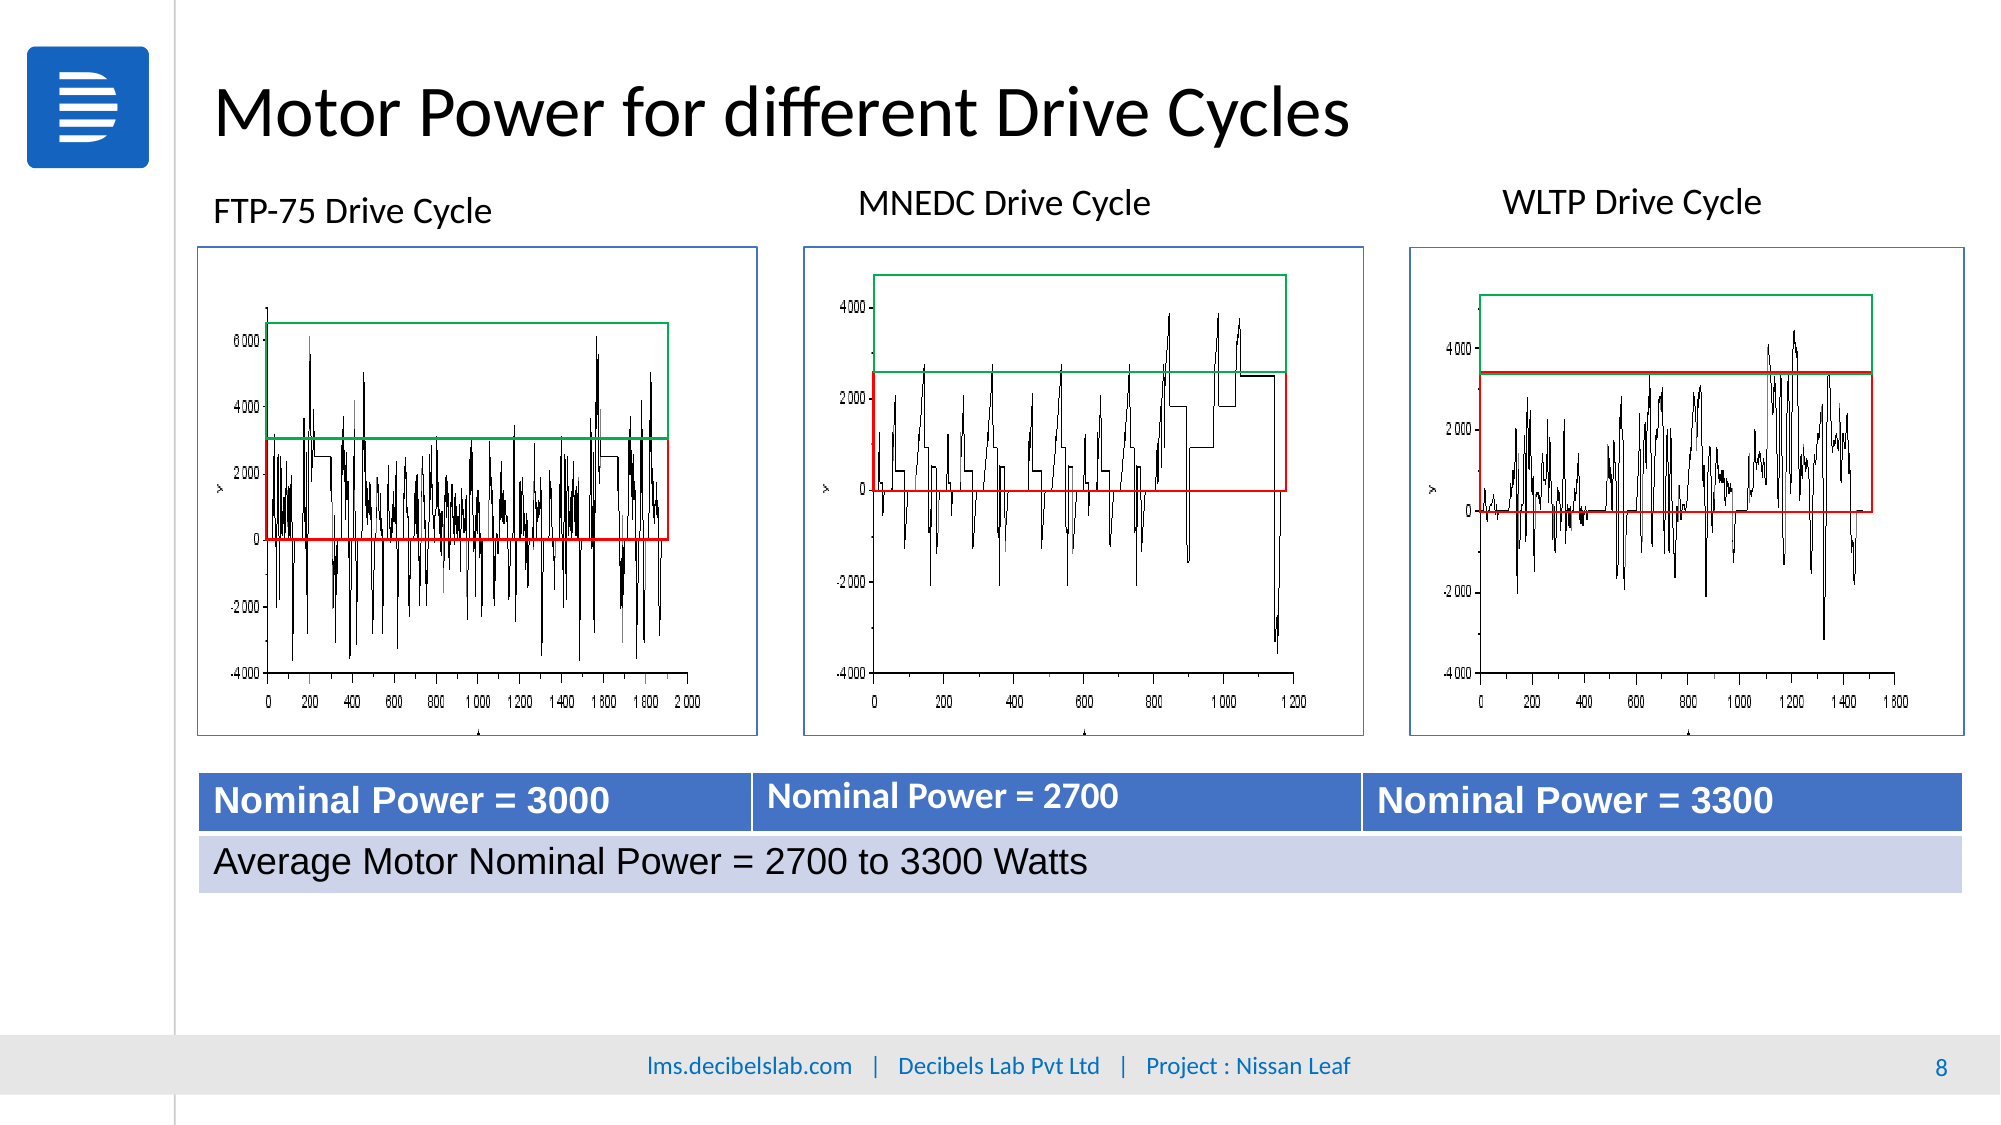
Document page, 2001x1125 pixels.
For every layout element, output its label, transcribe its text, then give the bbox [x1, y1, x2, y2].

text_box MNEDC Drive Cycle [842, 170, 1171, 232]
picture [804, 247, 1364, 735]
title Motor Power for different Drive Cycles [198, 54, 1924, 171]
table_cell Average Motor Nominal Power = 2700 to 3300 Watts [199, 836, 1962, 893]
text_box FTP-75 Drive Cycle [198, 178, 513, 240]
picture [1410, 247, 1964, 735]
table_header Nominal Power = 3300 [1363, 773, 1962, 831]
footer lms.decibelslab.com | Decibels Lab Pvt Ltd | Project : Nissan Leaf [0, 1034, 2000, 1095]
slide_number ‹#› [1513, 1037, 1964, 1097]
table_header Nominal Power = 2700 [753, 773, 1361, 831]
picture [24, 43, 152, 171]
table_header Nominal Power = 3000 [199, 773, 751, 831]
text_box WLTP Drive Cycle [1487, 169, 1782, 230]
picture [197, 247, 757, 735]
